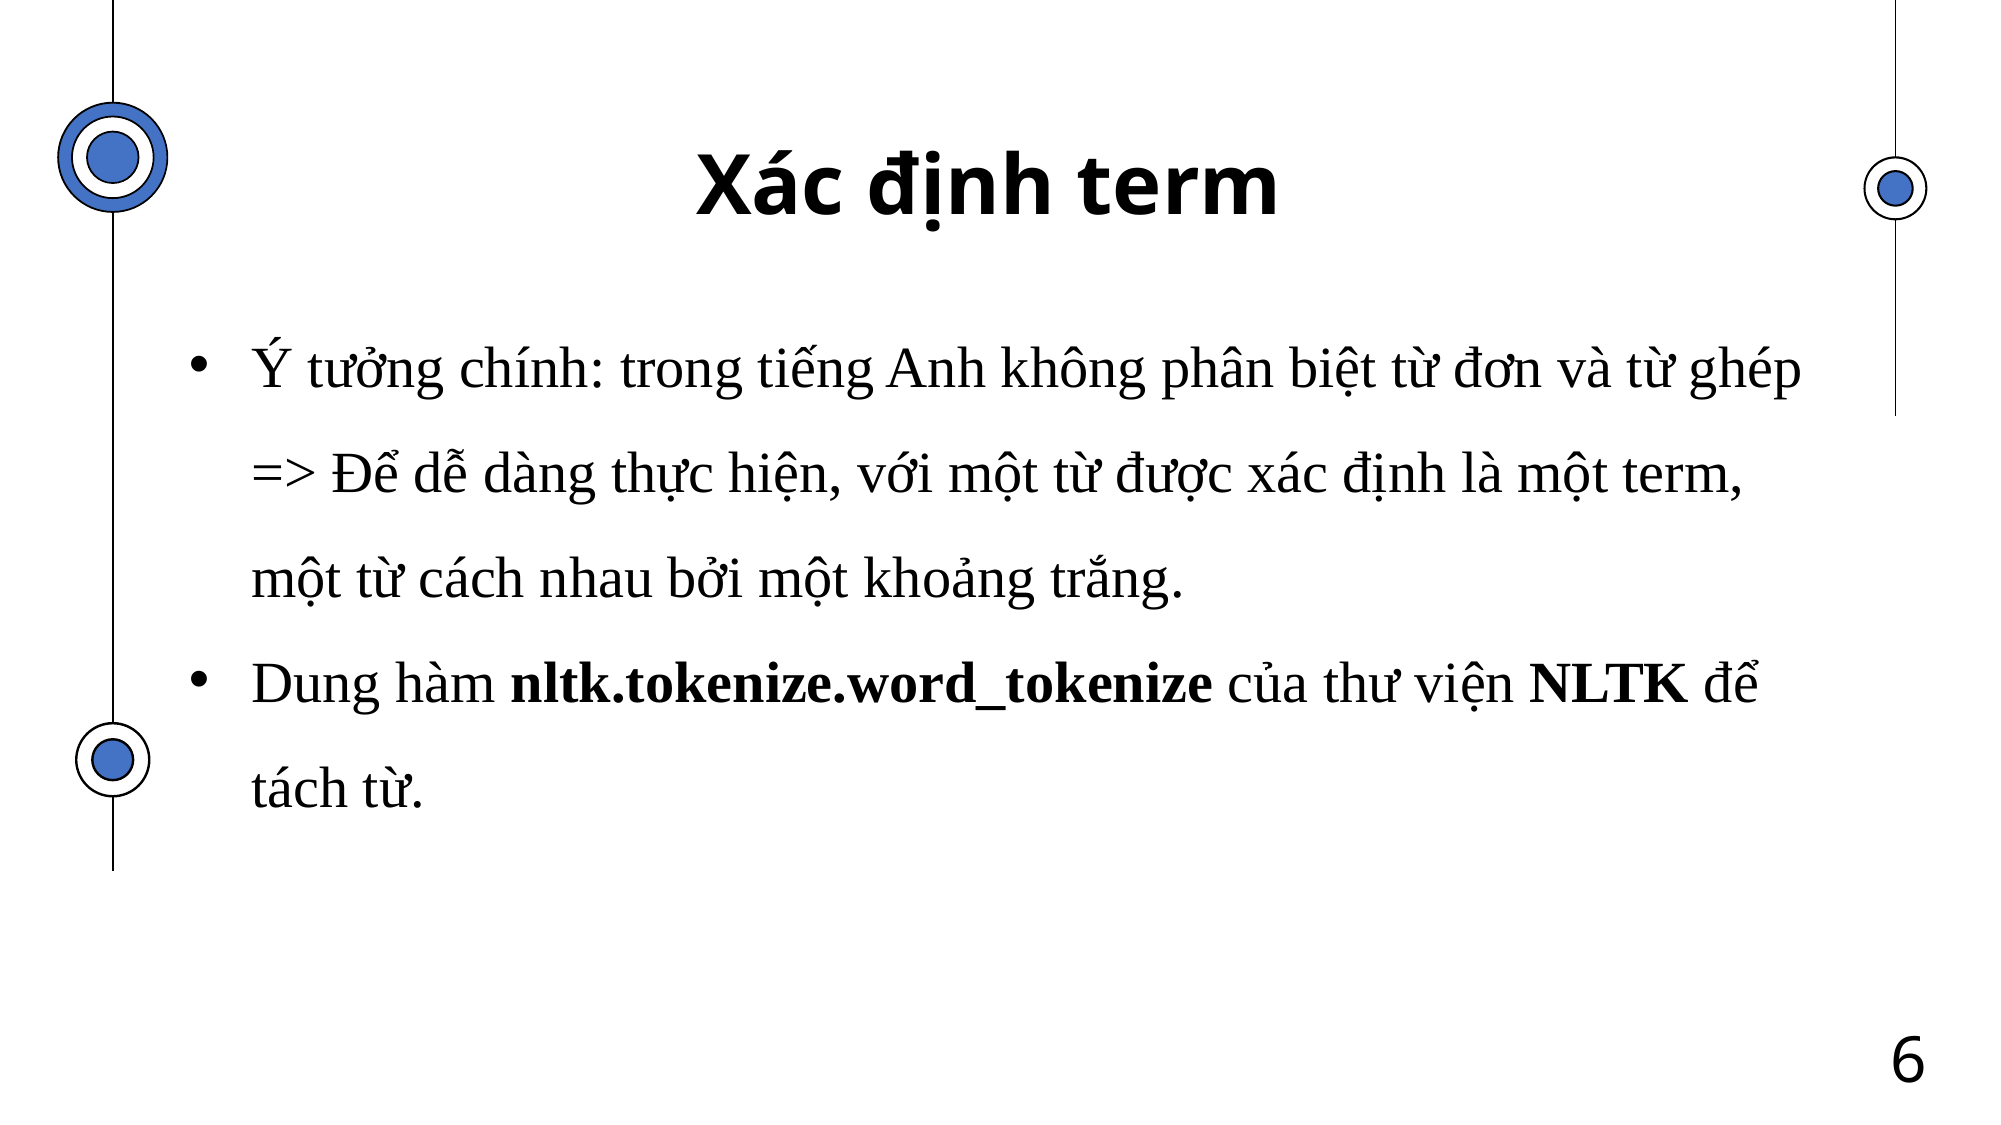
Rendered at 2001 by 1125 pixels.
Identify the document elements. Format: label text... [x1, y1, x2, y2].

subtitle Ý tưởng chính: trong tiếng Anh không phân biệt từ đơn và từ ghép => Để dễ dàng thực hiện, với một từ được xác định là một term, một từ cách nhau bởi một khoảng trắng. Dung hàm nltk.tokenize.word_tokenize của thư viện NLTK để tách từ. [174, 278, 1834, 975]
subtitle 6 [1870, 999, 2000, 1125]
title Xác định term [365, 122, 1635, 253]
